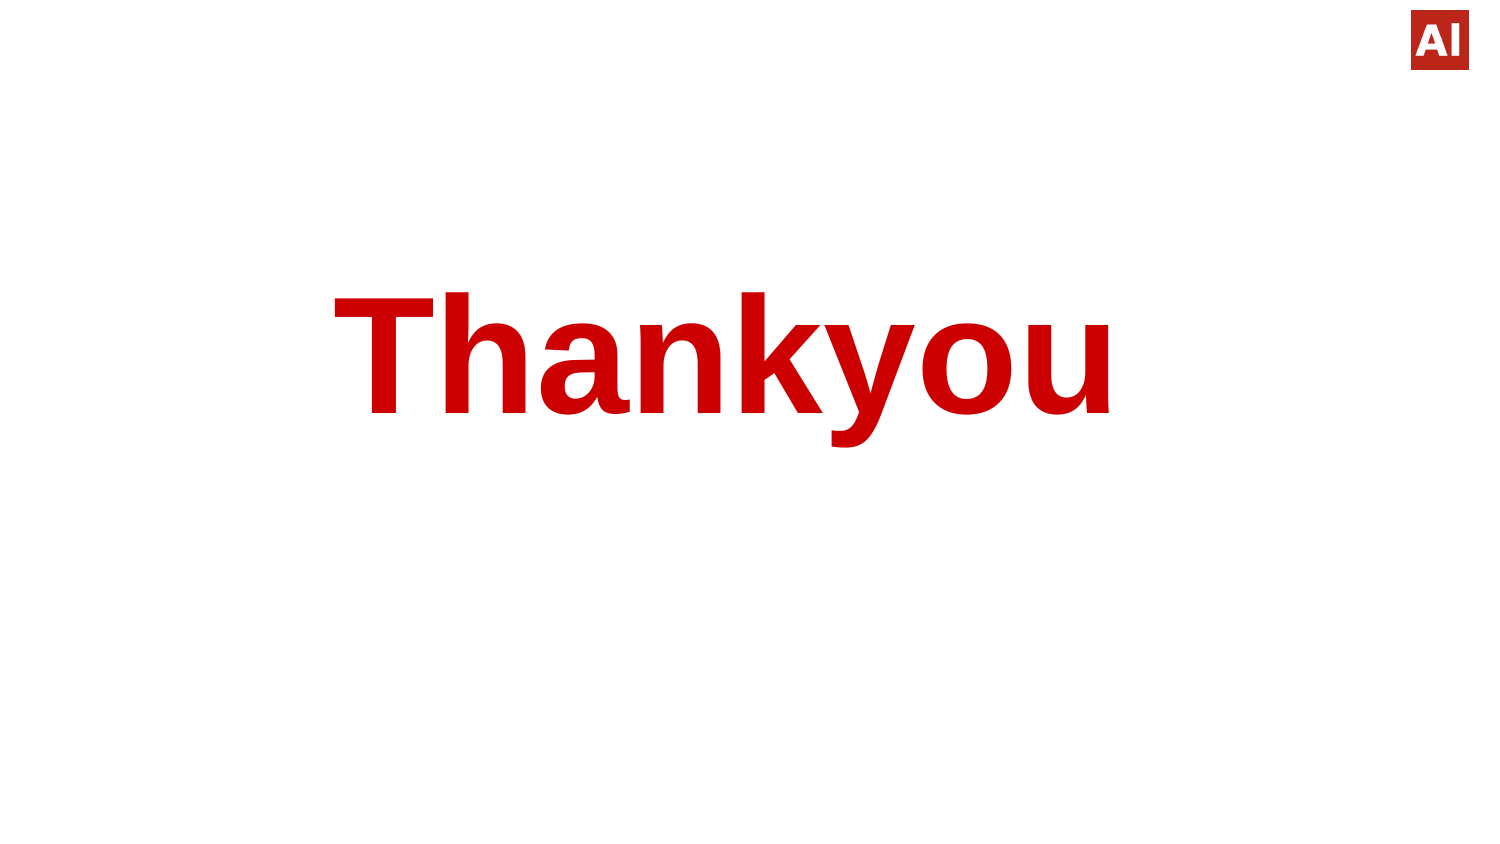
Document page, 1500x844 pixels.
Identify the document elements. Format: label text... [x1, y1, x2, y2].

title Thankyou [51, 232, 1449, 538]
picture [1411, 10, 1469, 70]
